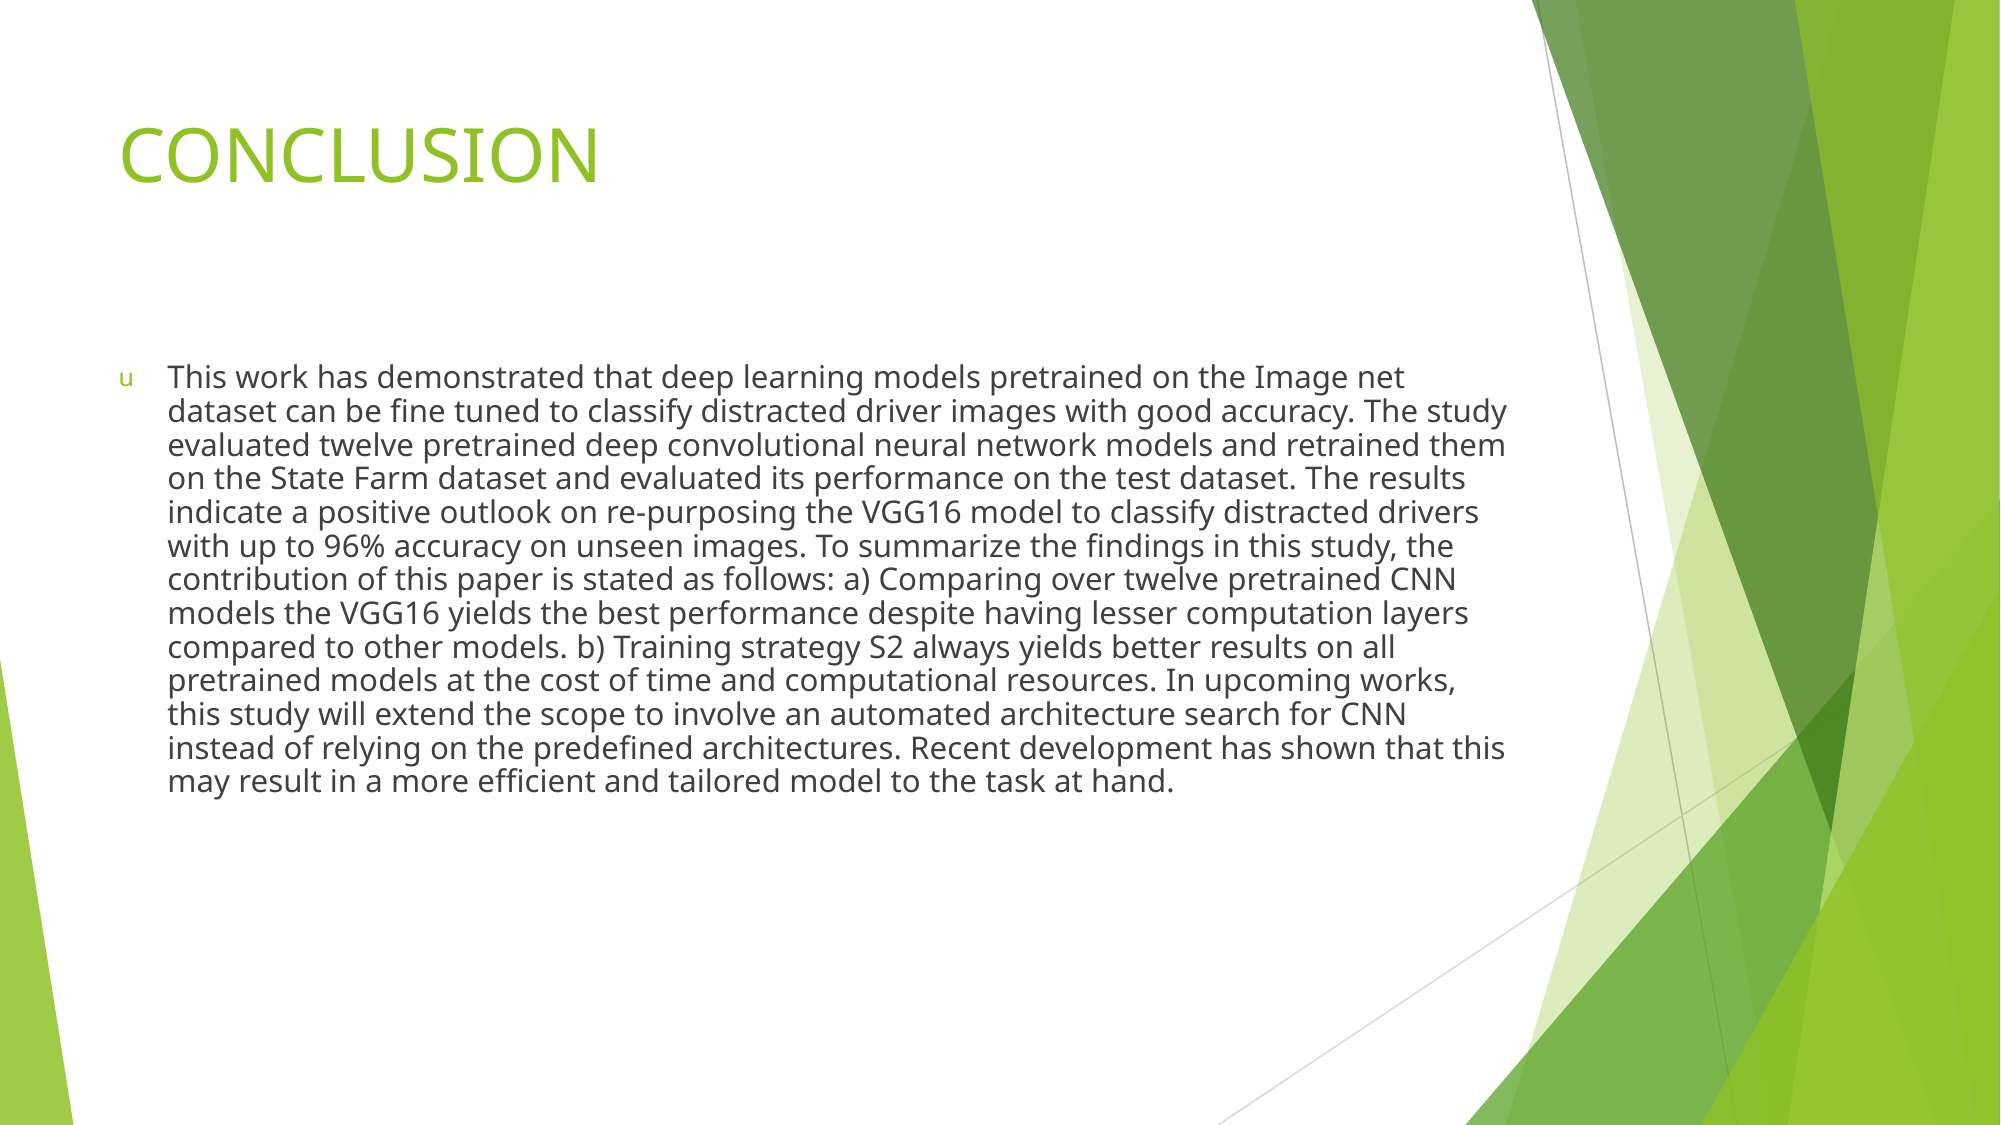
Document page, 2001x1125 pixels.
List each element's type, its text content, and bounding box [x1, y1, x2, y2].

list This work has demonstrated that deep learning models pretrained on the Image net dataset can be fine tuned to classify distracted driver images with good accuracy. The study evaluated twelve pretrained deep convolutional neural network models and retrained them on the State Farm dataset and evaluated its performance on the test dataset. The results indicate a positive outlook on re-purposing the VGG16 model to classify distracted drivers with up to 96% accuracy on unseen images. To summarize the findings in this study, the contribution of this paper is stated as follows: a) Comparing over twelve pretrained CNN models the VGG16 yields the best performance despite having lesser computation layers compared to other models. b) Training strategy S2 always yields better results on all pretrained models at the cost of time and computational resources. In upcoming works, this study will extend the scope to involve an automated architecture search for CNN instead of relying on the predefined architectures. Recent development has shown that this may result in a more efficient and tailored model to the task at hand. [110, 353, 1522, 992]
title CONCLUSION [110, 99, 1522, 318]
